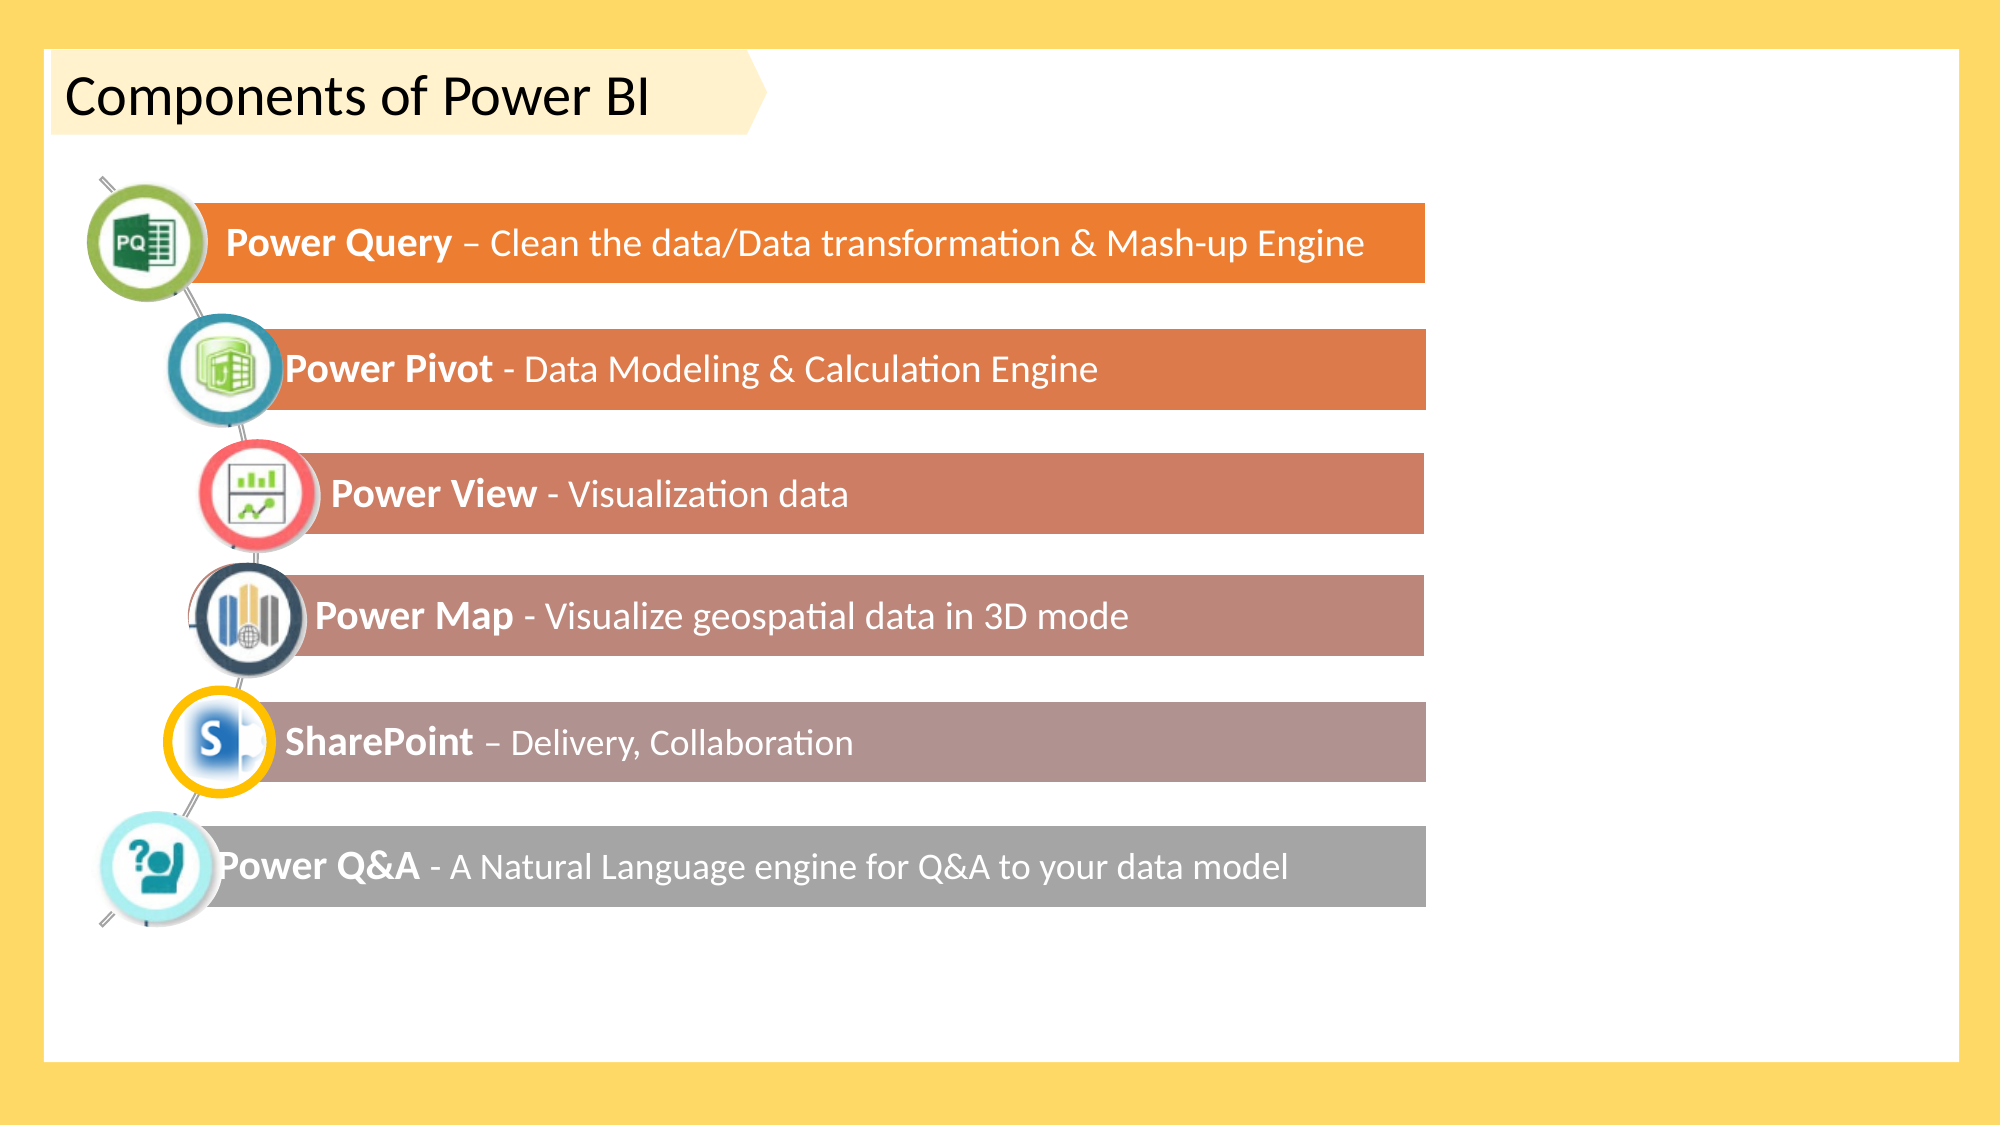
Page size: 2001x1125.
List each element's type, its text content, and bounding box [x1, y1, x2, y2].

picture [194, 439, 321, 554]
text_box Components of Power BI [50, 48, 769, 136]
picture [188, 562, 308, 679]
picture [178, 693, 284, 786]
picture [91, 811, 223, 928]
picture [159, 313, 284, 428]
text_box [43, 49, 1960, 1063]
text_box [88, 162, 1438, 949]
picture [86, 180, 208, 303]
